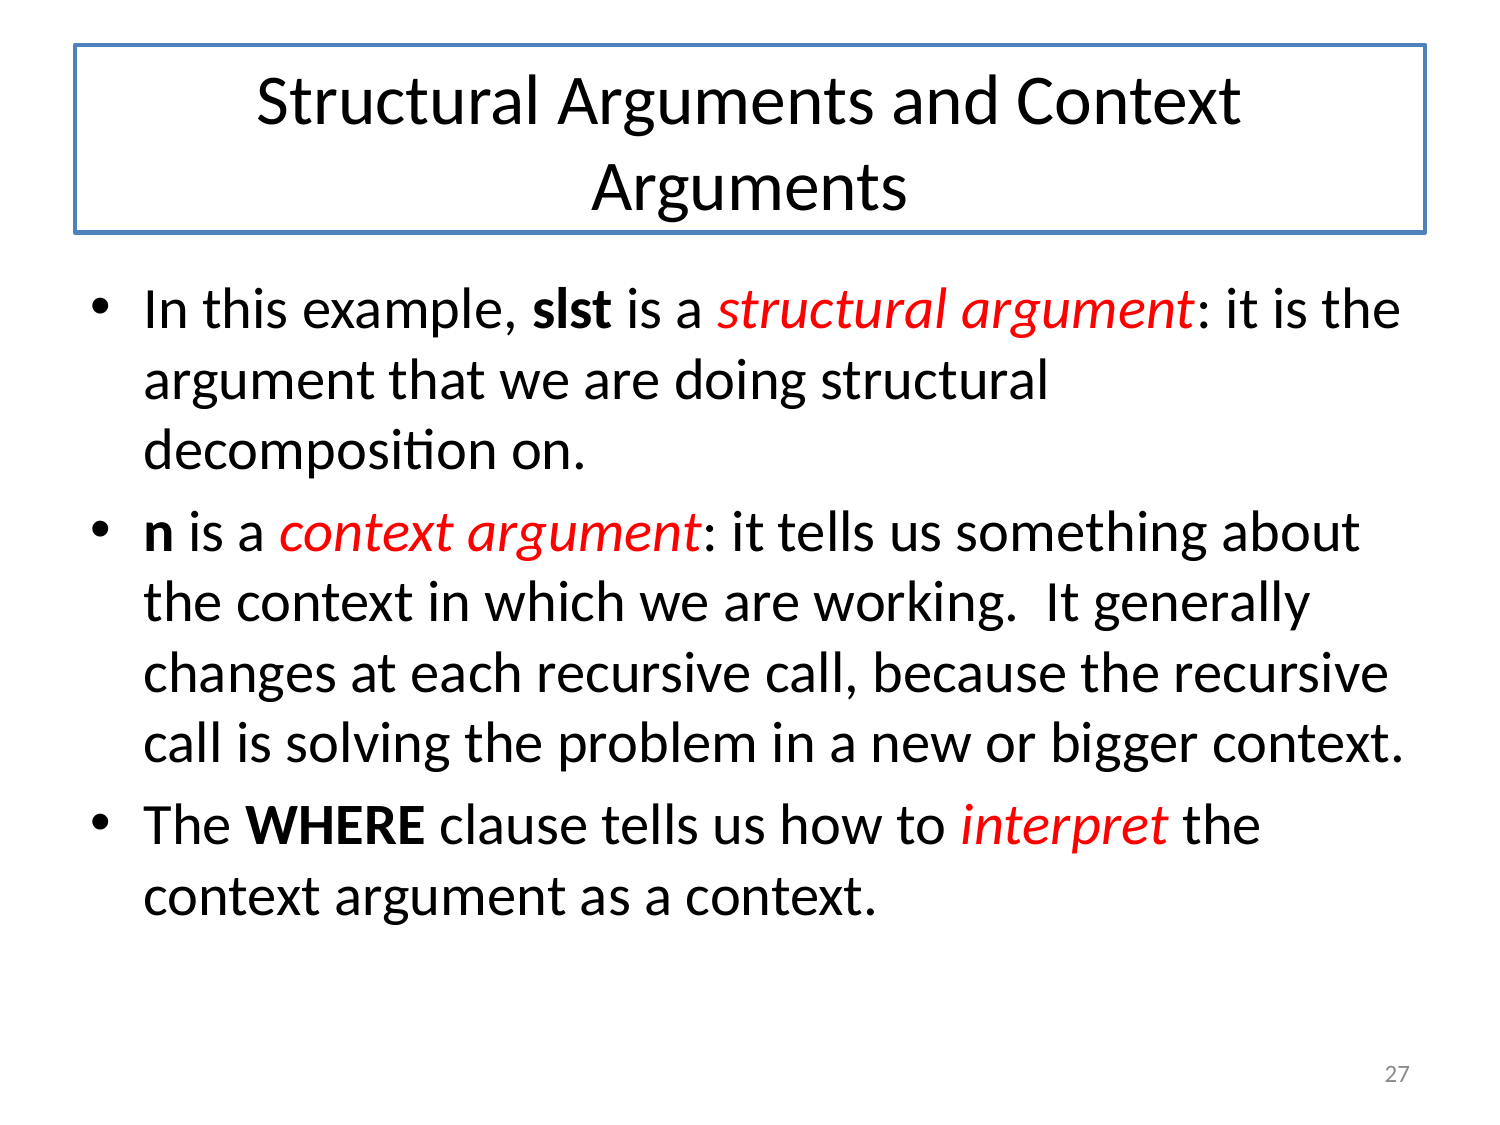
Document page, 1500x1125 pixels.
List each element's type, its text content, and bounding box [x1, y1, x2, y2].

list In this example, slst is a structural argument: it is the argument that we are doing structural decomposition on. n is a context argument: it tells us something about the context in which we are working. It generally changes at each recursive call, because the recursive call is solving the problem in a new or bigger context. The WHERE clause tells us how to interpret the context argument as a context. [75, 262, 1425, 1005]
slide_number 27 [1074, 1042, 1425, 1103]
title Structural Arguments and Context Arguments [73, 43, 1427, 235]
